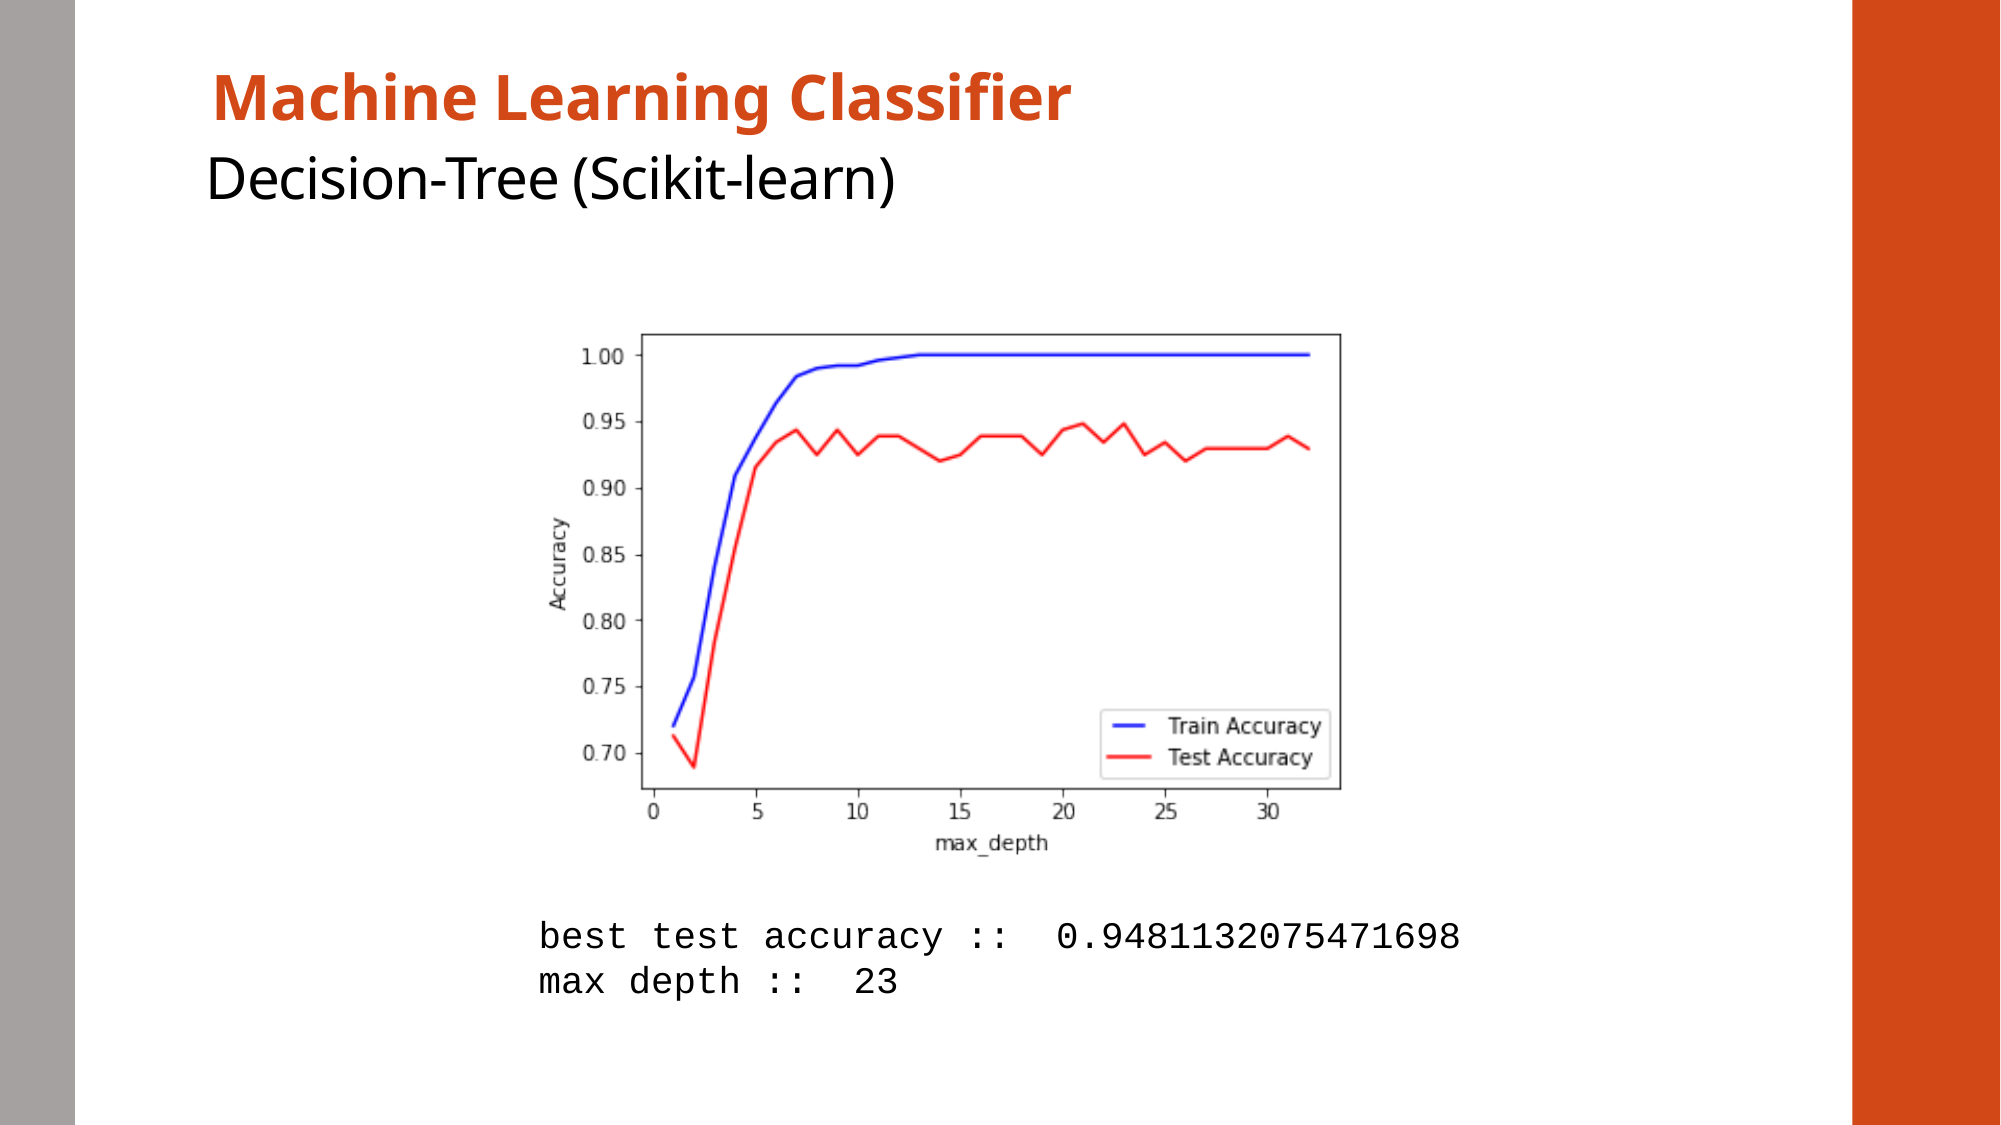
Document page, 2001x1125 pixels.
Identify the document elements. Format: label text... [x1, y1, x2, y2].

text_box best test accuracy :: 0.9481132075471698 max depth :: 23 [531, 903, 1469, 1009]
picture [537, 312, 1361, 870]
text_box Decision-Tree (Scikit-learn) [198, 141, 1560, 220]
title Machine Learning Classifier [206, 47, 1798, 268]
